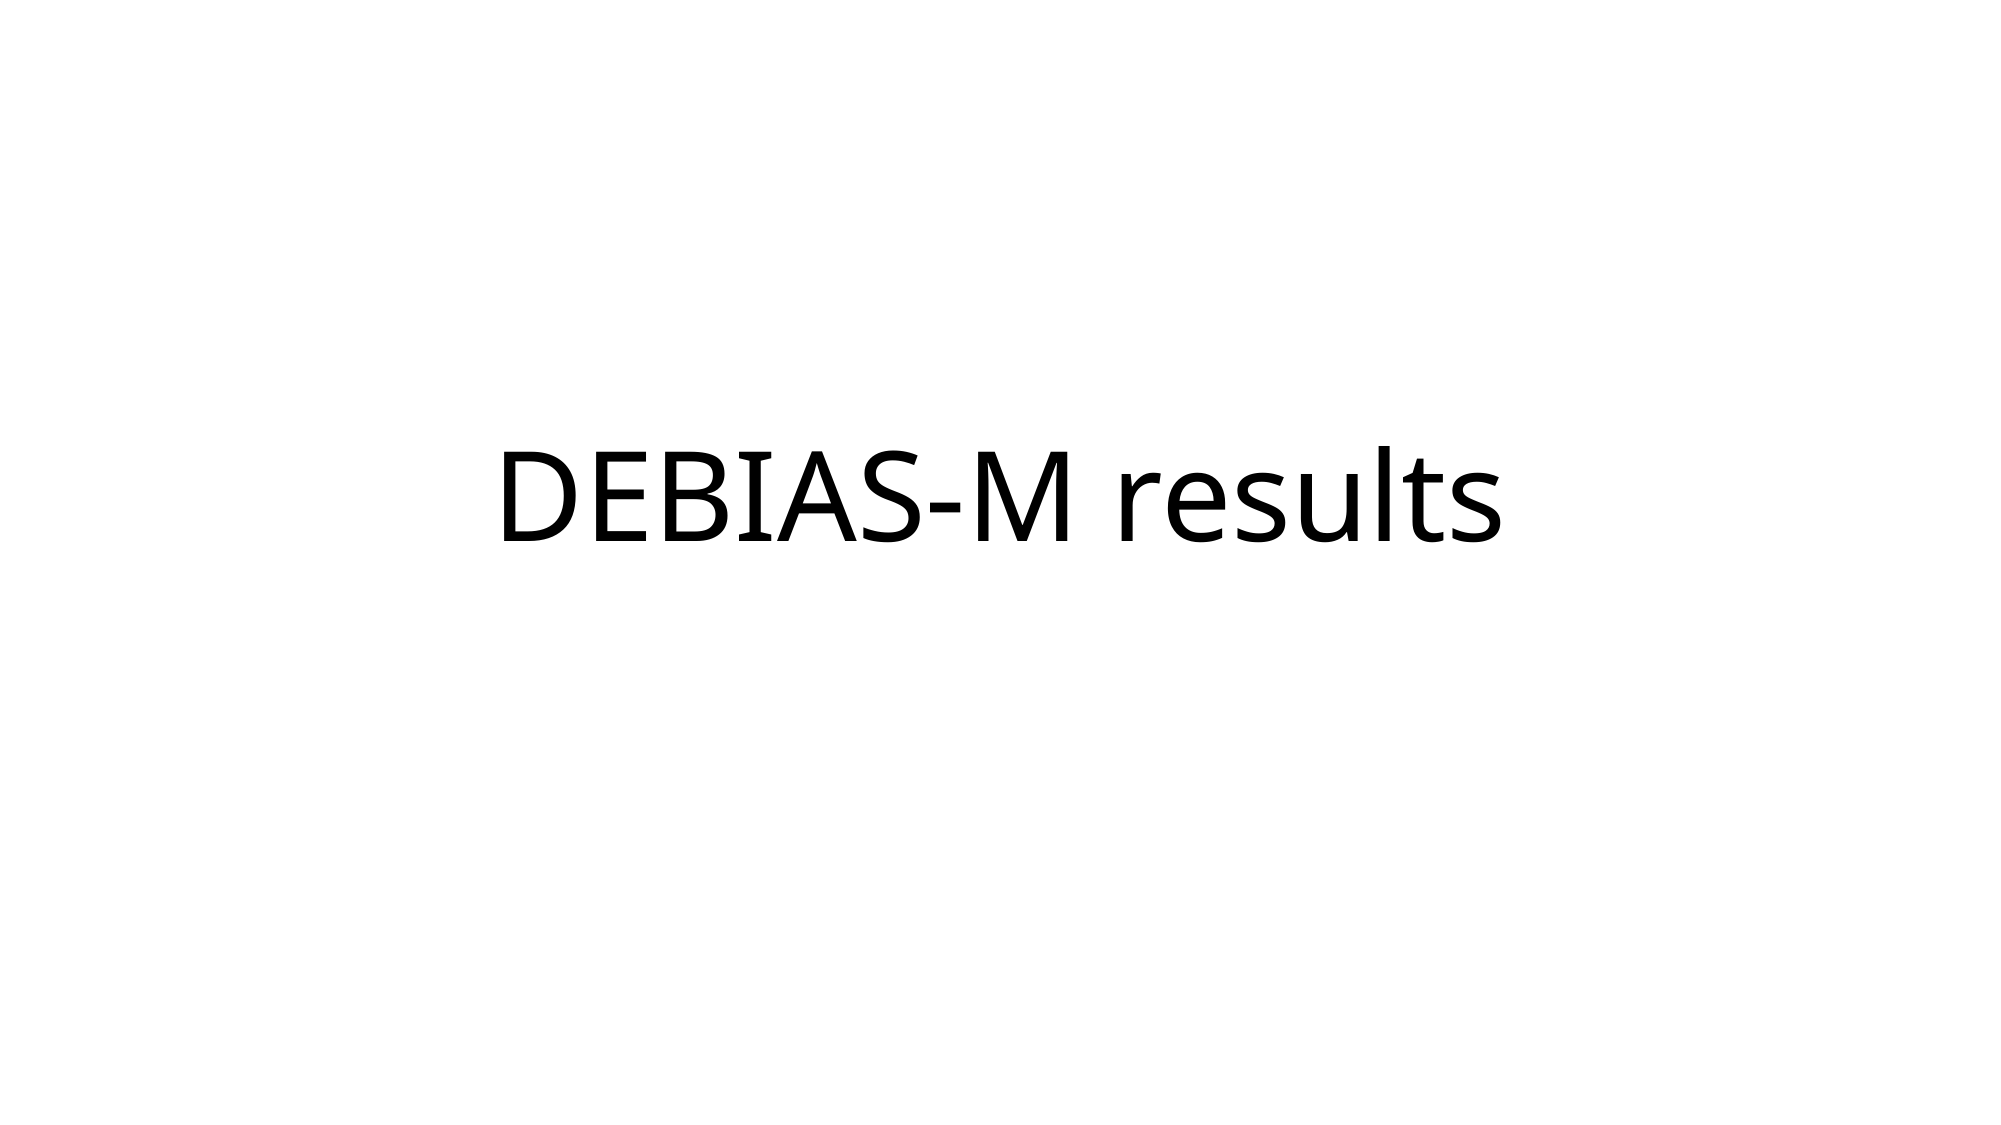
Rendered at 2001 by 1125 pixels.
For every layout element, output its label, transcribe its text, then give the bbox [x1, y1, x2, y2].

title DEBIAS-M results [249, 184, 1750, 576]
